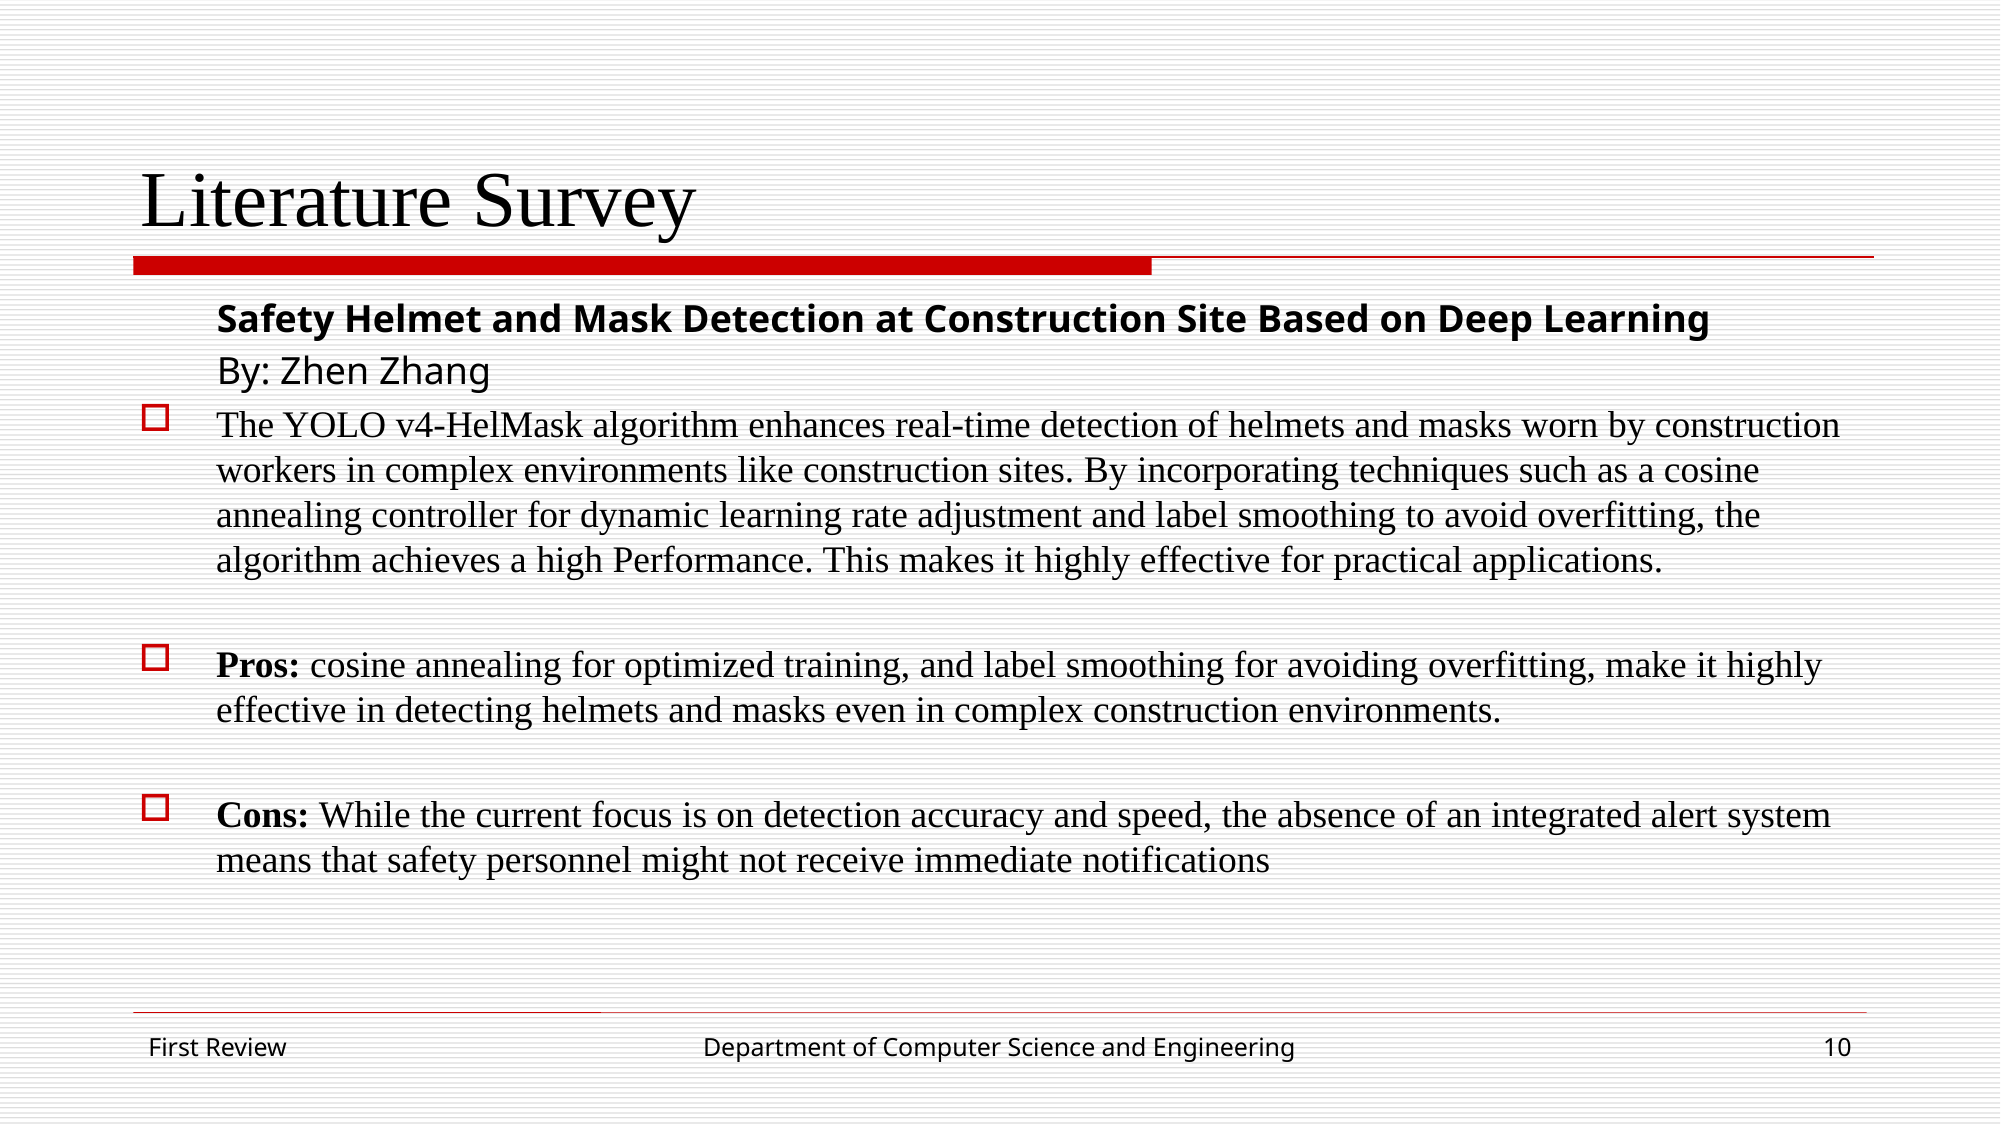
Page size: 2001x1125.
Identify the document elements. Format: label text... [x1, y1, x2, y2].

footer Department of Computer Science and Engineering [683, 1024, 1317, 1103]
list Safety Helmet and Mask Detection at Construction Site Based on Deep Learning By: Zhen Zhang The YOLO v4-HelMask algorithm enhances real-time detection of helmets and masks worn by construction workers in complex environments like construction sites. By incorporating techniques such as a cosine annealing controller for dynamic learning rate adjustment and label smoothing to avoid overfitting, the algorithm achieves a high Performance. This makes it highly effective for practical applications. Pros: cosine annealing for optimized training, and label smoothing for avoiding overfitting, make it highly effective in detecting helmets and masks even in complex construction environments. Cons: While the current focus is on detection accuracy and speed, the absence of an integrated alert system means that safety personnel might not receive immediate notifications [123, 287, 1874, 988]
slide_number First Review [133, 1024, 567, 1103]
picture [0, 0, 2001, 1125]
title Literature Survey [125, 50, 1876, 250]
slide_number 10 [1433, 1024, 1867, 1103]
